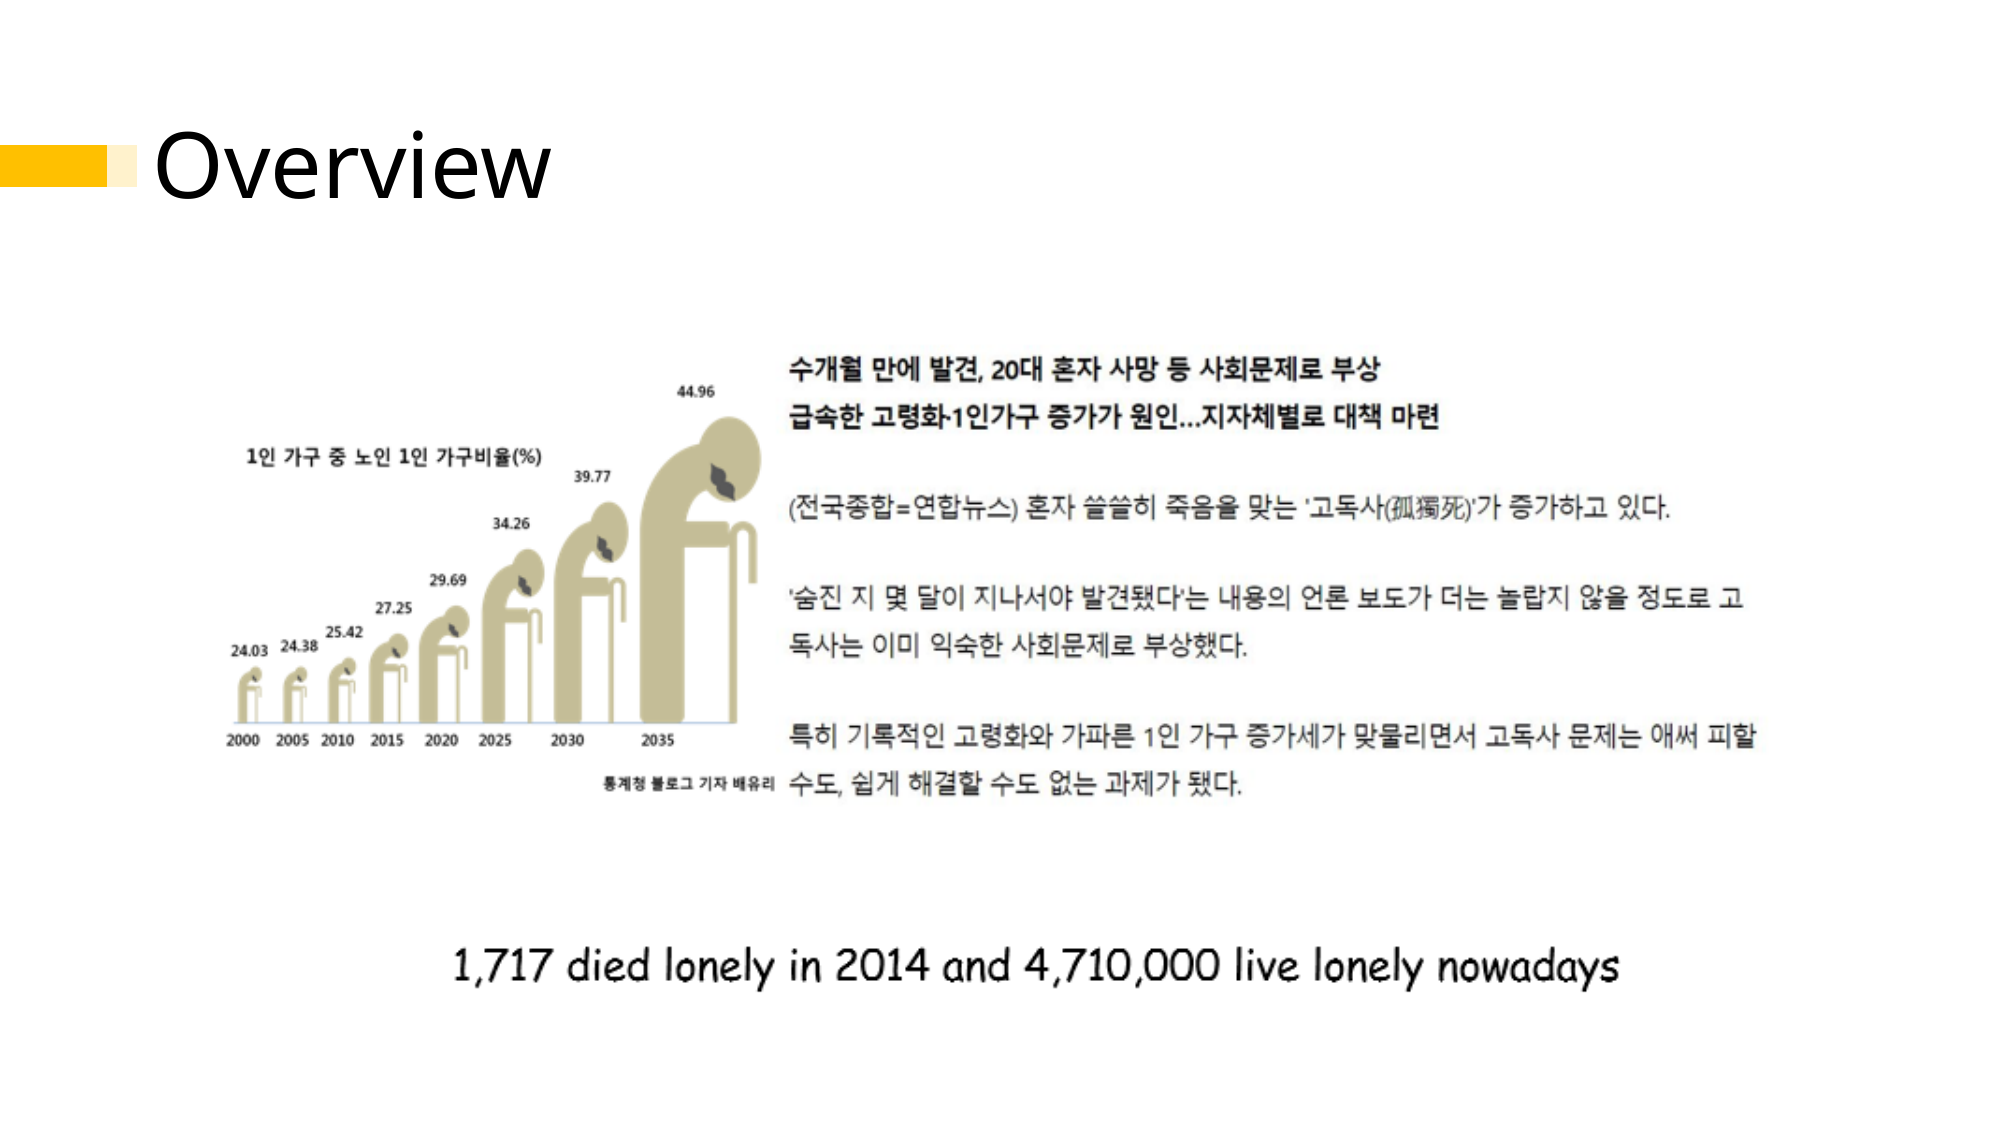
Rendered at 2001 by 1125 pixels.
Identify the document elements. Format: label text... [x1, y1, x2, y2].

title Overview [137, 59, 1863, 278]
picture [209, 265, 1787, 1069]
